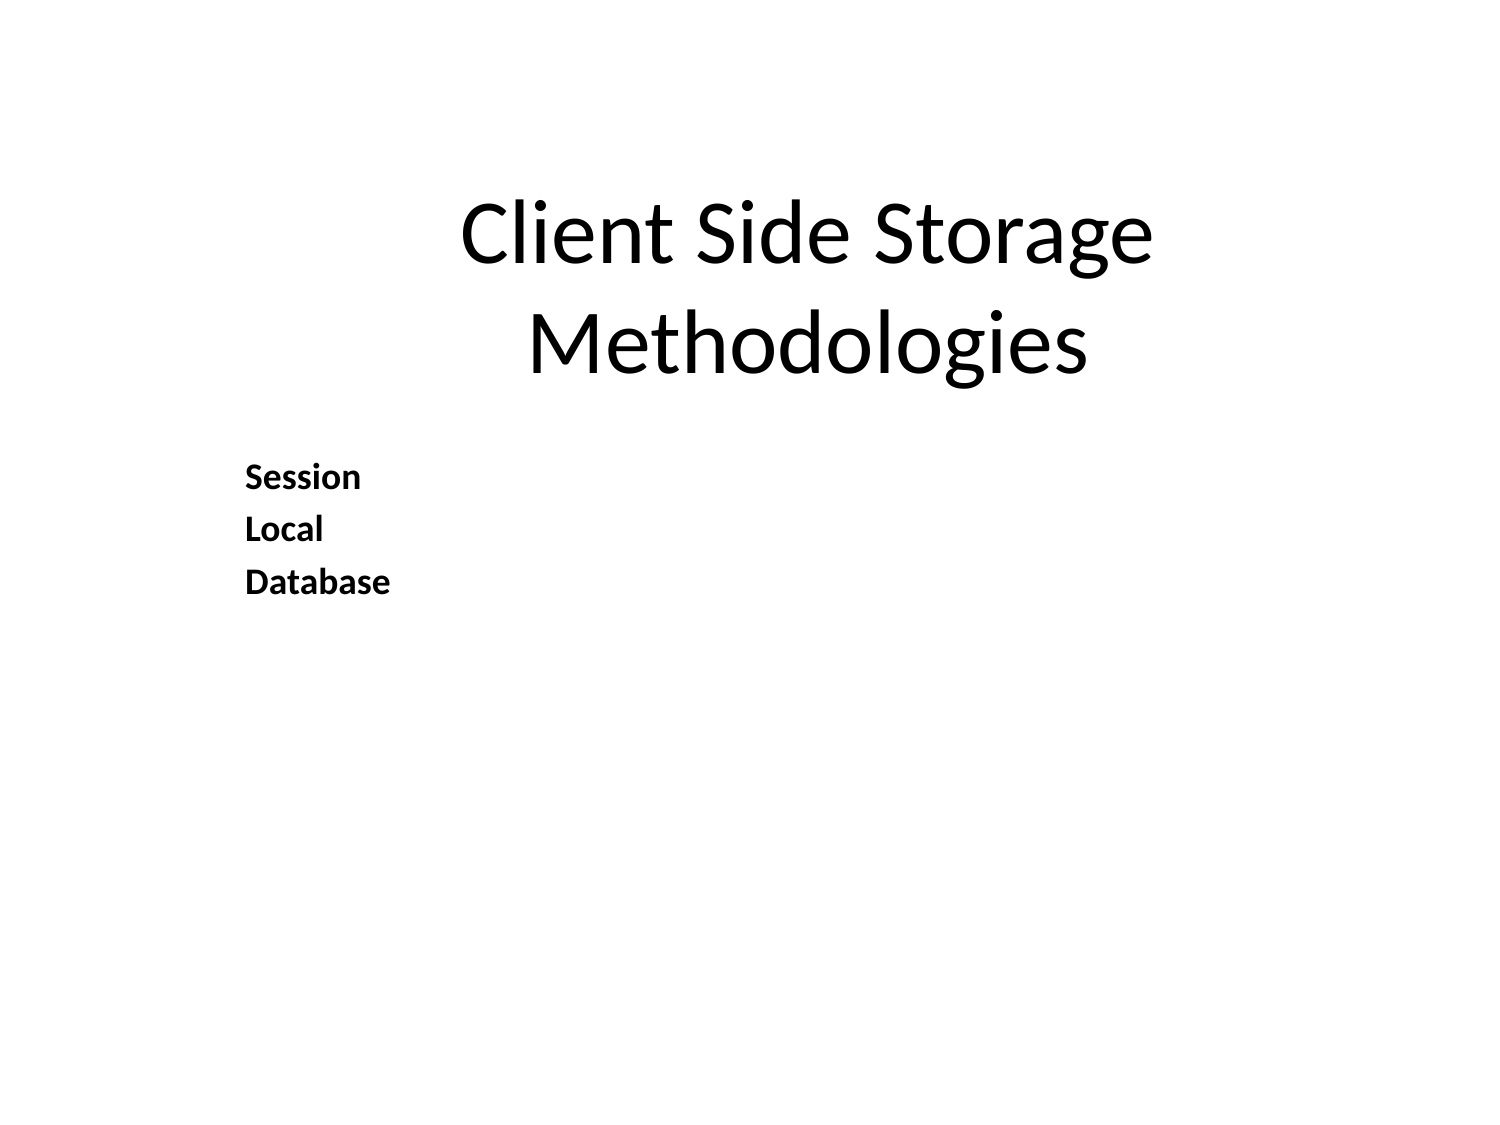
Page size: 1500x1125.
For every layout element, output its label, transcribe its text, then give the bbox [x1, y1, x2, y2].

title Client Side Storage Methodologies [171, 160, 1447, 402]
subtitle Session Local Database [230, 444, 1281, 878]
